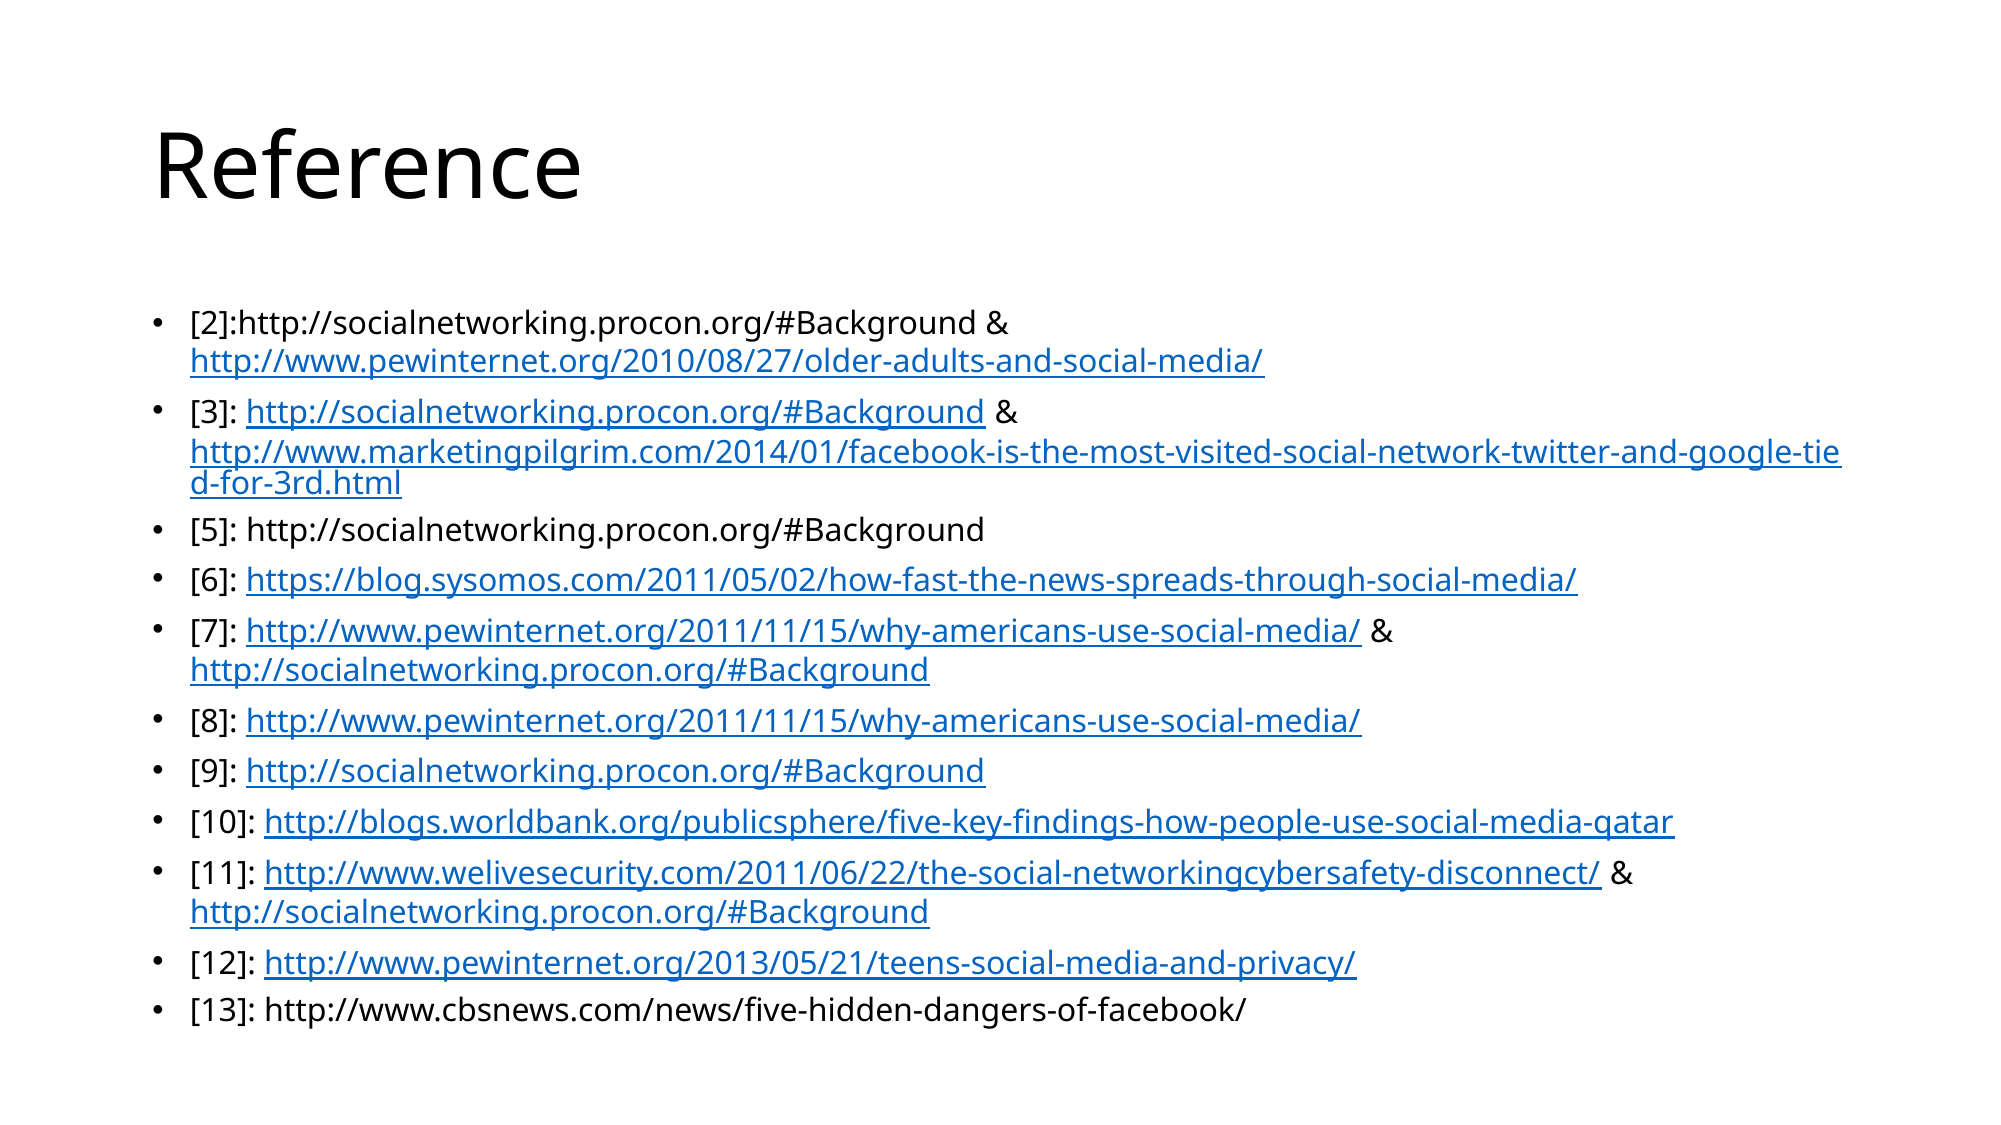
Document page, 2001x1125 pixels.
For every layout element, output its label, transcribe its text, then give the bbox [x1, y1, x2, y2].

title Reference [137, 59, 1863, 278]
list [2]:http://socialnetworking.procon.org/#Background & http://www.pewinternet.org/2010/08/27/older-adults-and-social-media/ [3]: http://socialnetworking.procon.org/#Background & http://www.marketingpilgrim.com/2014/01/facebook-is-the-most-visited-social-network-twitter-and-google-tied-for-3rd.html [5]: http://socialnetworking.procon.org/#Background [6]: https://blog.sysomos.com/2011/05/02/how-fast-the-news-spreads-through-social-media/ [7]: http://www.pewinternet.org/2011/11/15/why-americans-use-social-media/ & http://socialnetworking.procon.org/#Background [8]: http://www.pewinternet.org/2011/11/15/why-americans-use-social-media/ [9]: http://socialnetworking.procon.org/#Background [10]: http://blogs.worldbank.org/publicsphere/five-key-findings-how-people-use-social-media-qatar [11]: http://www.welivesecurity.com/2011/06/22/the-social-networkingcybersafety-disconnect/ & http://socialnetworking.procon.org/#Background [12]: http://www.pewinternet.org/2013/05/21/teens-social-media-and-privacy/ [13]: http://www.cbsnews.com/news/five-hidden-dangers-of-facebook/ [137, 299, 1863, 1014]
